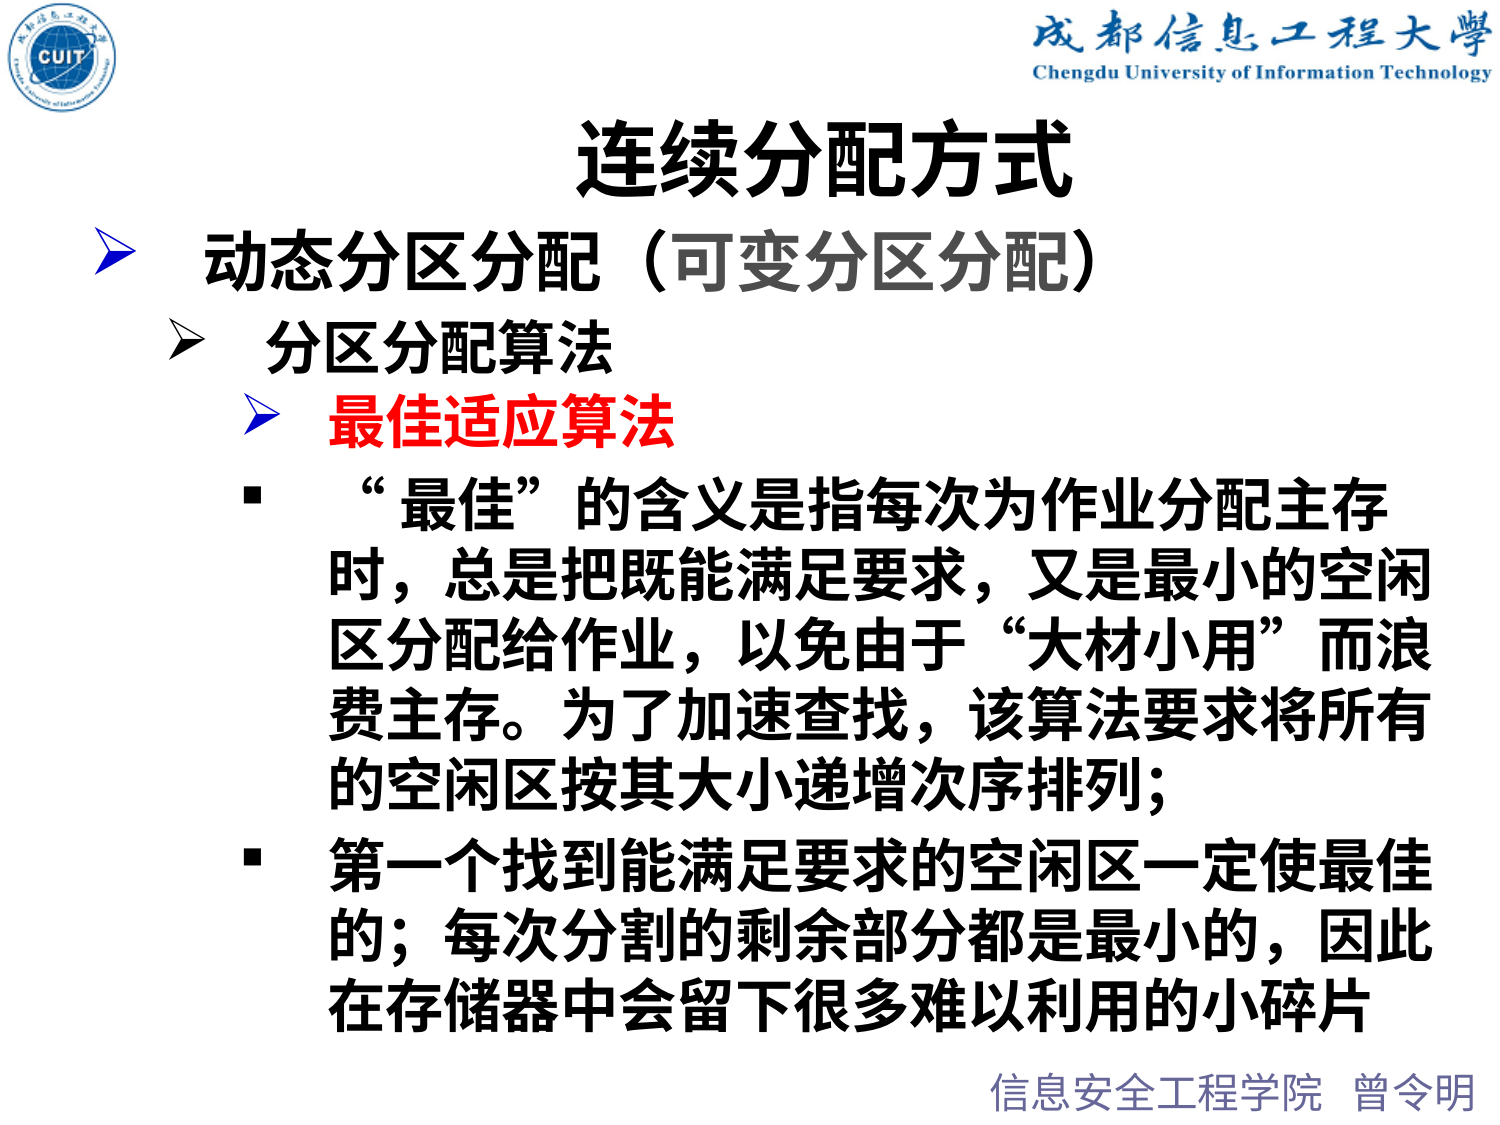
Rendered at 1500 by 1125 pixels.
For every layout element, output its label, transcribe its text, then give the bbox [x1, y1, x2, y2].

text_box 动态分区分配（可变分区分配） 分区分配算法 最佳适应算法 “最佳”的含义是指每次为作业分配主存时，总是把既能满足要求，又是最小的空闲区分配给作业，以免由于“大材小用”而浪费主存。为了加速查找，该算法要求将所有的空闲区按其大小递增次序排列； 第一个找到能满足要求的空闲区一定使最佳的；每次分割的剩余部分都是最小的，因此在存储器中会留下很多难以利用的小碎片 [75, 212, 1475, 1088]
picture [0, 0, 130, 116]
picture [1021, 0, 1500, 91]
text_box 连续分配方式 [212, 99, 1438, 212]
